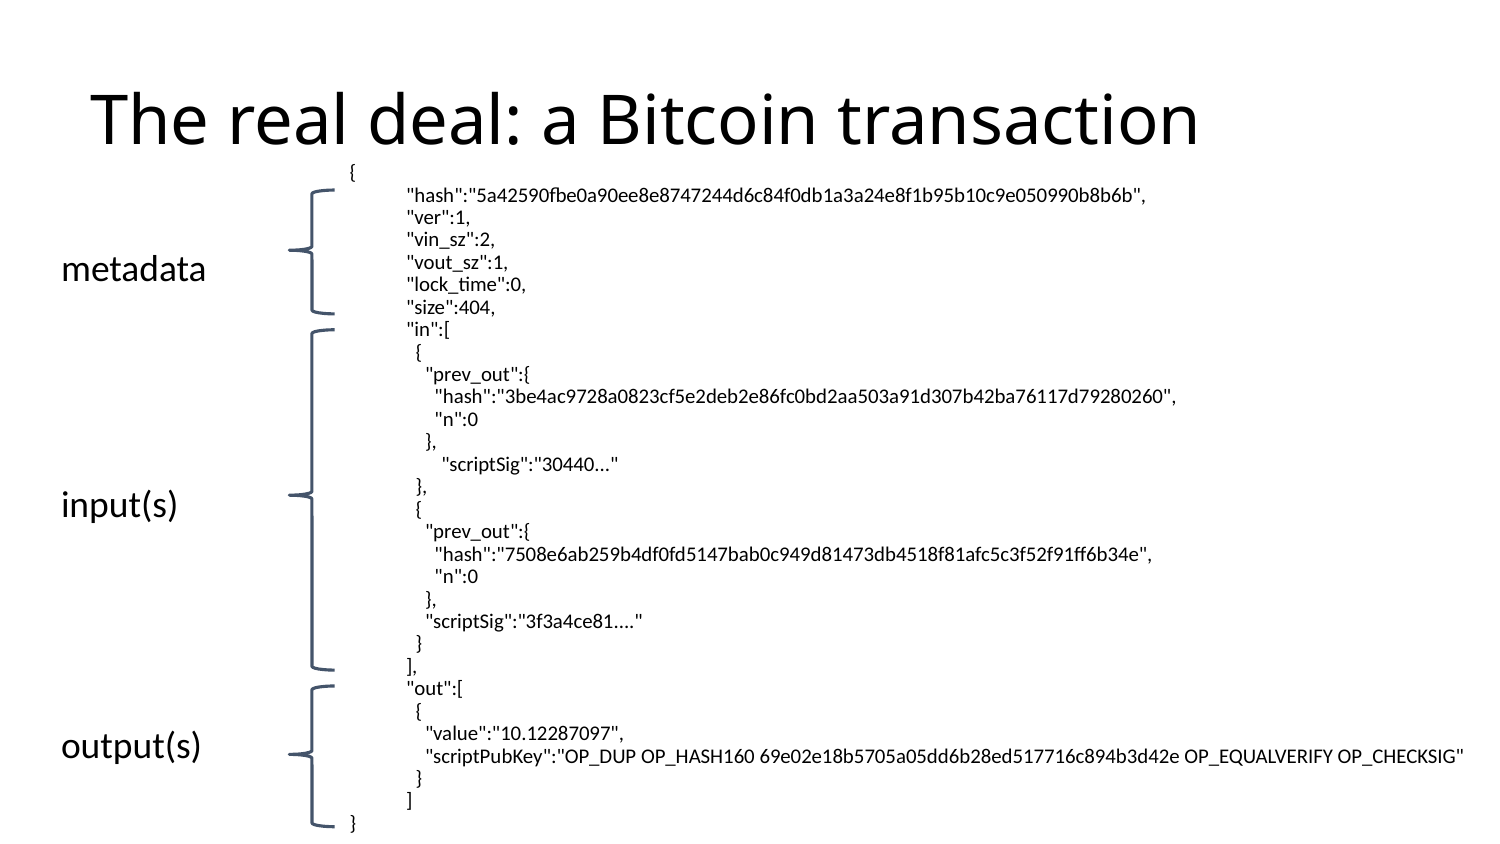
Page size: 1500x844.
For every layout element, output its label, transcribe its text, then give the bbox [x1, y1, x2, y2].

title The real deal: a Bitcoin transaction [75, 33, 1425, 175]
text_box [289, 685, 335, 827]
text_box [289, 329, 335, 671]
text_box input(s) [46, 465, 239, 535]
text_box [289, 190, 335, 314]
list { "hash":"5a42590fbe0a90ee8e8747244d6c84f0db1a3a24e8f1b95b10c9e050990b8b6b", "ver":1, "vin_sz":2, "vout_sz":1, "lock_time":0, "size":404, "in":[ { "prev_out":{ "hash":"3be4ac9728a0823cf5e2deb2e86fc0bd2aa503a91d307b42ba76117d79280260", "n":0 }, "scriptSig":"30440..." }, { "prev_out":{ "hash":"7508e6ab259b4df0fd5147bab0c949d81473db4518f81afc5c3f52f91ff6b34e", "n":0 }, "scriptSig":"3f3a4ce81...." } ], "out":[ { "value":"10.12287097", "scriptPubKey":"OP_DUP OP_HASH160 69e02e18b5705a05dd6b28ed517716c894b3d42e OP_EQUALVERIFY OP_CHECKSIG" } ] } [334, 146, 1500, 827]
text_box metadata [46, 228, 239, 299]
text_box output(s) [46, 706, 239, 776]
